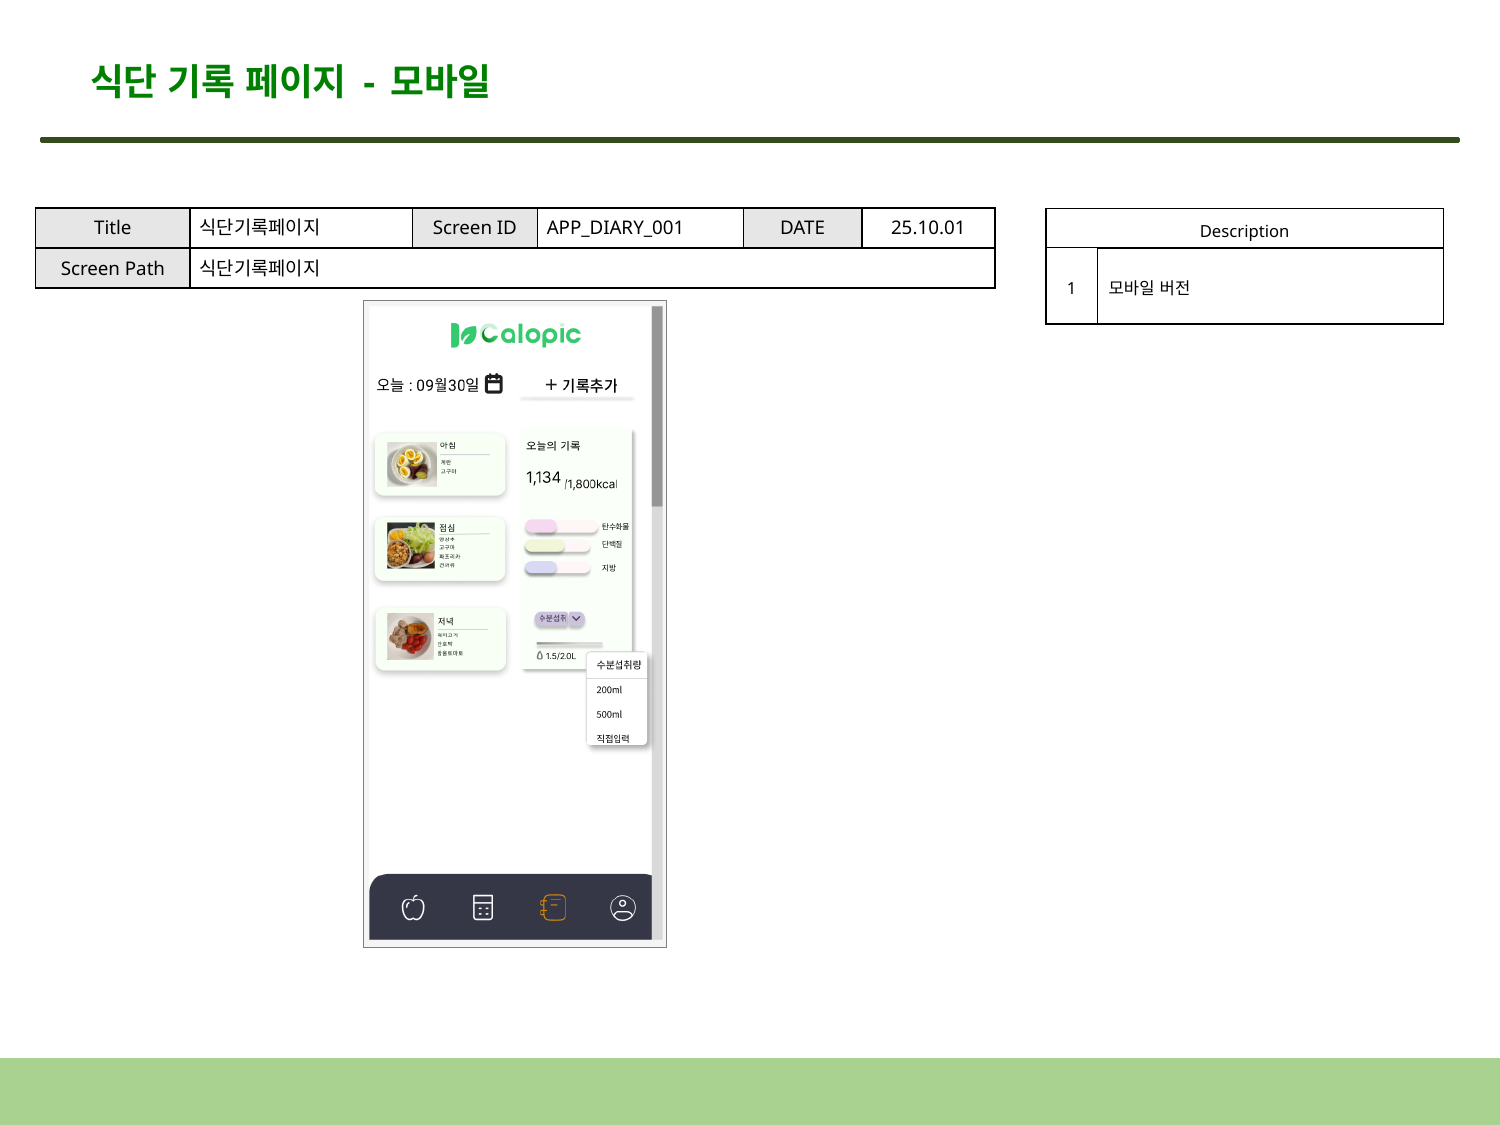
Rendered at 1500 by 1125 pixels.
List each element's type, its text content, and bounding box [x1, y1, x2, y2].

table_header 25.10.01 [863, 209, 994, 247]
table_cell Screen Path [36, 249, 189, 287]
table_cell 1 [1047, 248, 1097, 323]
table_header Description [1047, 209, 1443, 247]
title 식단 기록 페이지 - 모바일 [75, 45, 1075, 114]
picture [363, 300, 668, 948]
table_header Title [36, 209, 189, 247]
table_header 식단기록페이지 [191, 209, 412, 247]
table_cell 식단기록페이지 [191, 249, 994, 287]
table_header APP_DIARY_001 [538, 209, 743, 247]
table_header Screen ID [413, 209, 537, 247]
table_cell 모바일 버전 [1098, 249, 1443, 323]
table_header DATE [744, 209, 861, 247]
